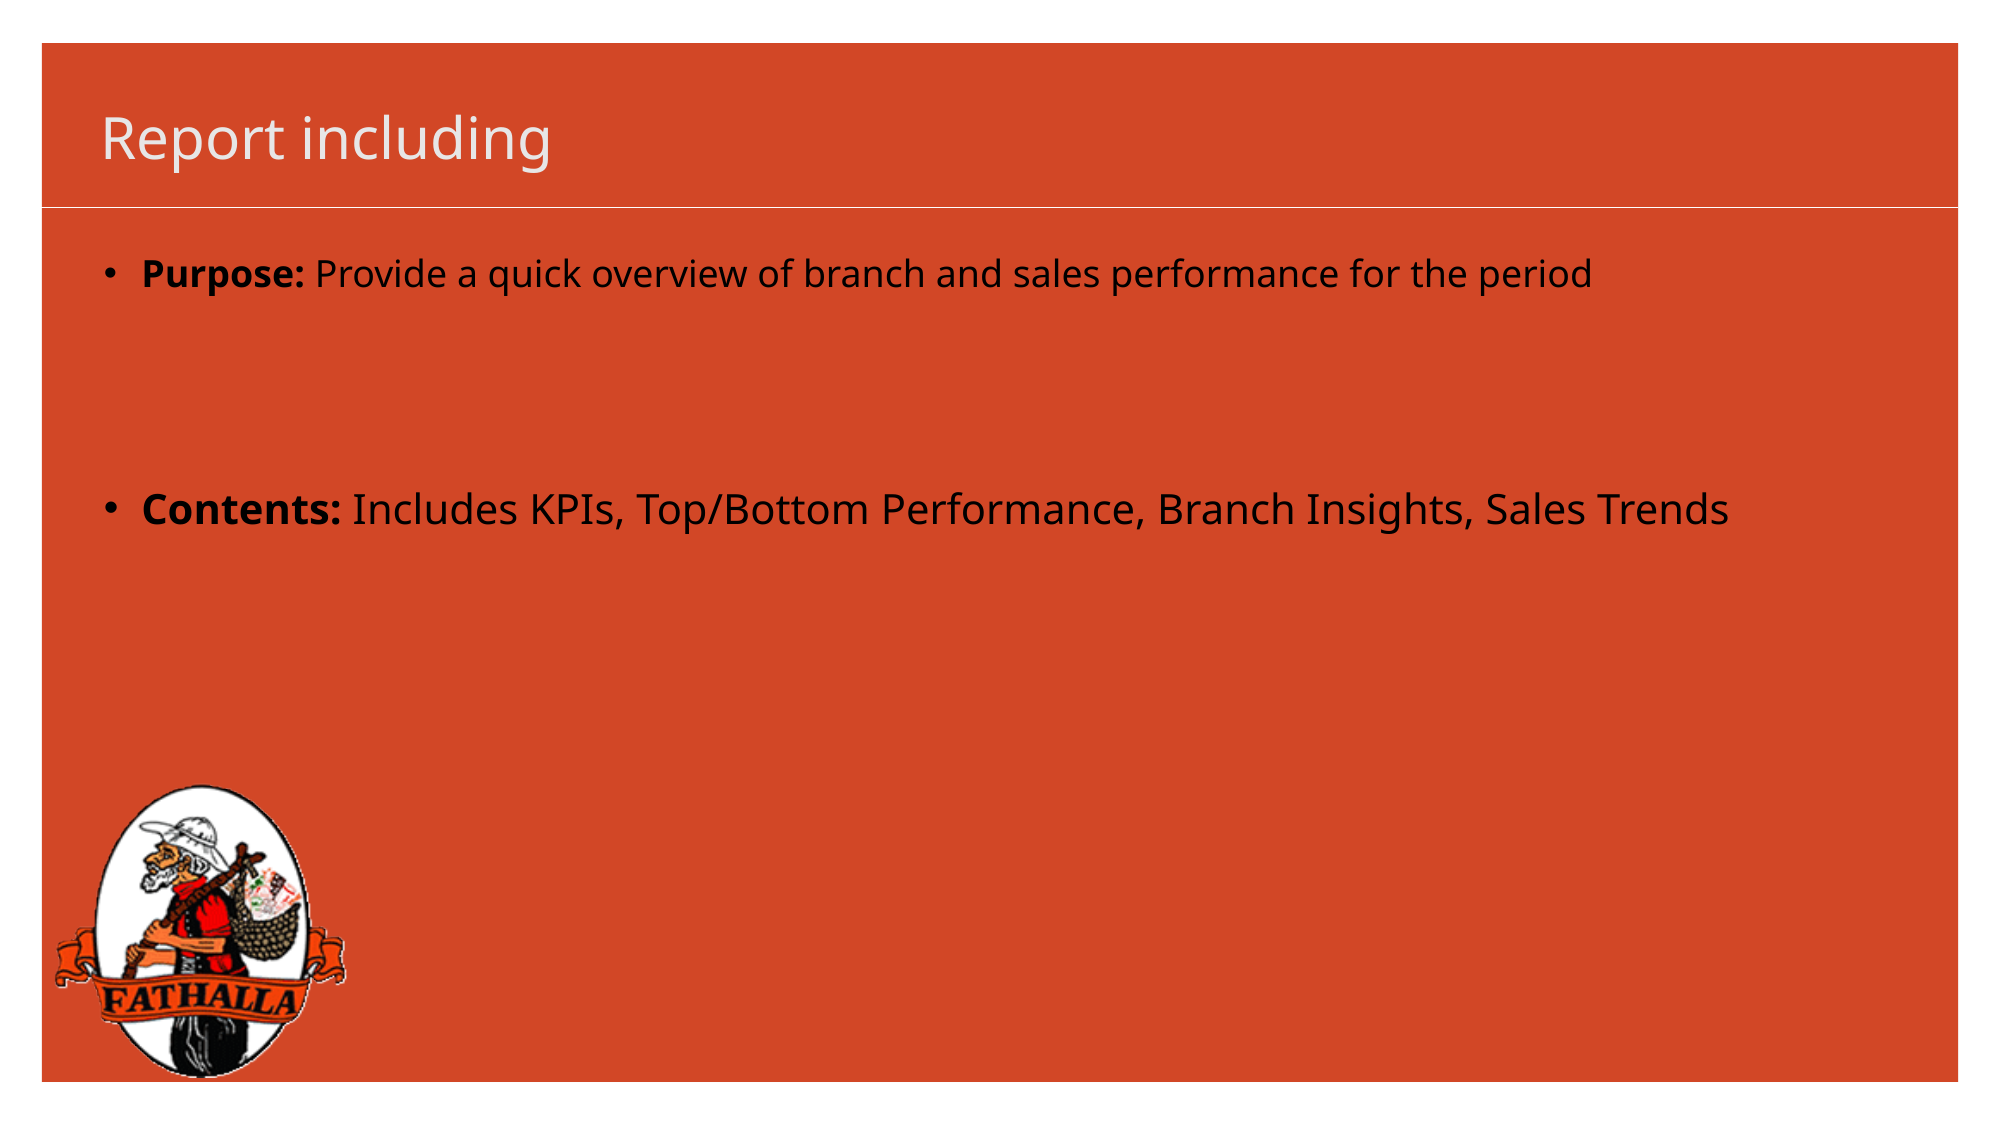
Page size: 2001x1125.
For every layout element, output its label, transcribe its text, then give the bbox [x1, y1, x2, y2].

text_box Purpose: Provide a quick overview of branch and sales performance for the period Contents: Includes KPIs, Top/Bottom Performance, Branch Insights, Sales Trends [88, 250, 1958, 886]
picture [35, 778, 357, 1078]
title Report including [85, 73, 1214, 179]
